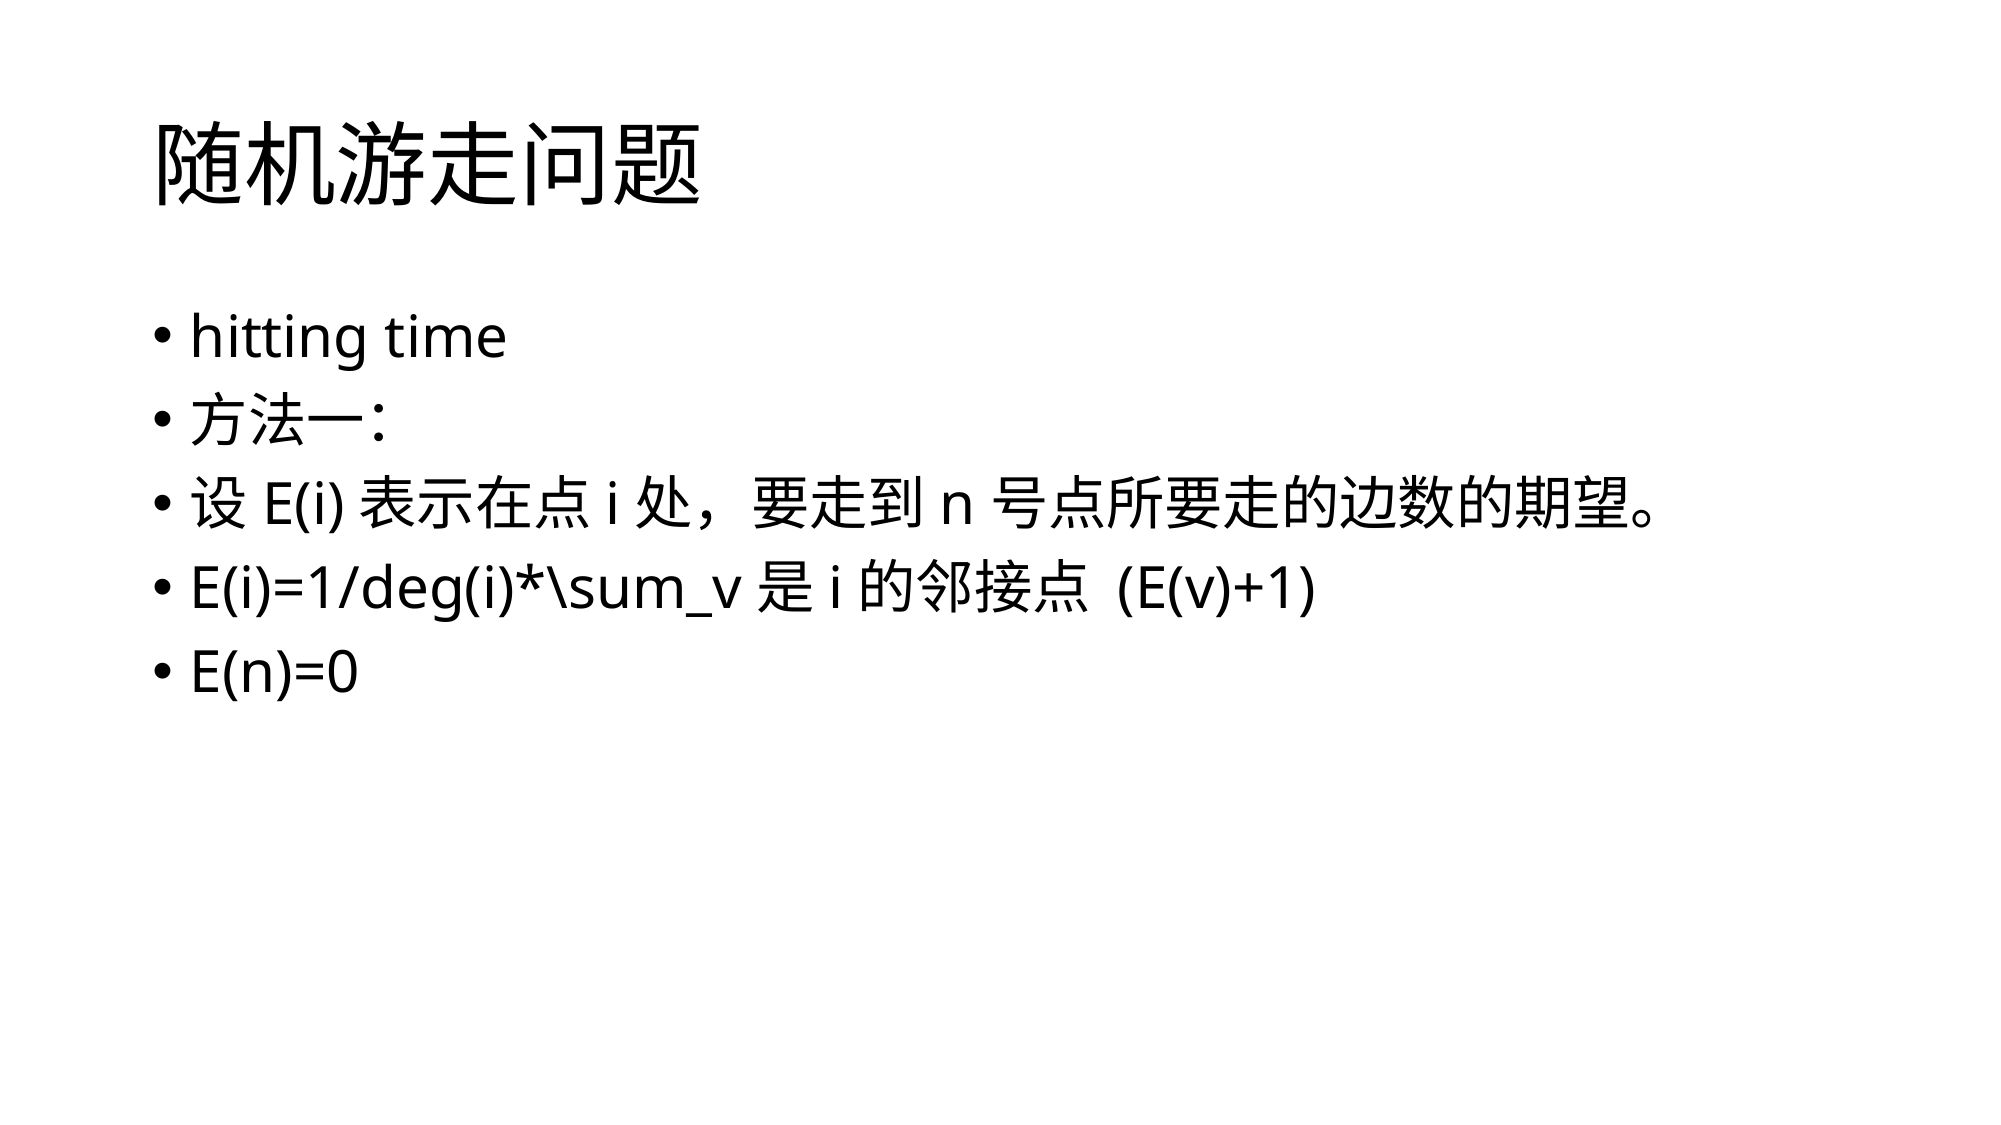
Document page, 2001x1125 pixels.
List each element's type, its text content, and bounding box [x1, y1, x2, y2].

title 随机游走问题 [137, 59, 1863, 278]
list hitting time 方法一： 设E(i)表示在点i处，要走到n号点所要走的边数的期望。 E(i)=1/deg(i)*\sum_v是i的邻接点 (E(v)+1) E(n)=0 [137, 299, 1863, 1014]
